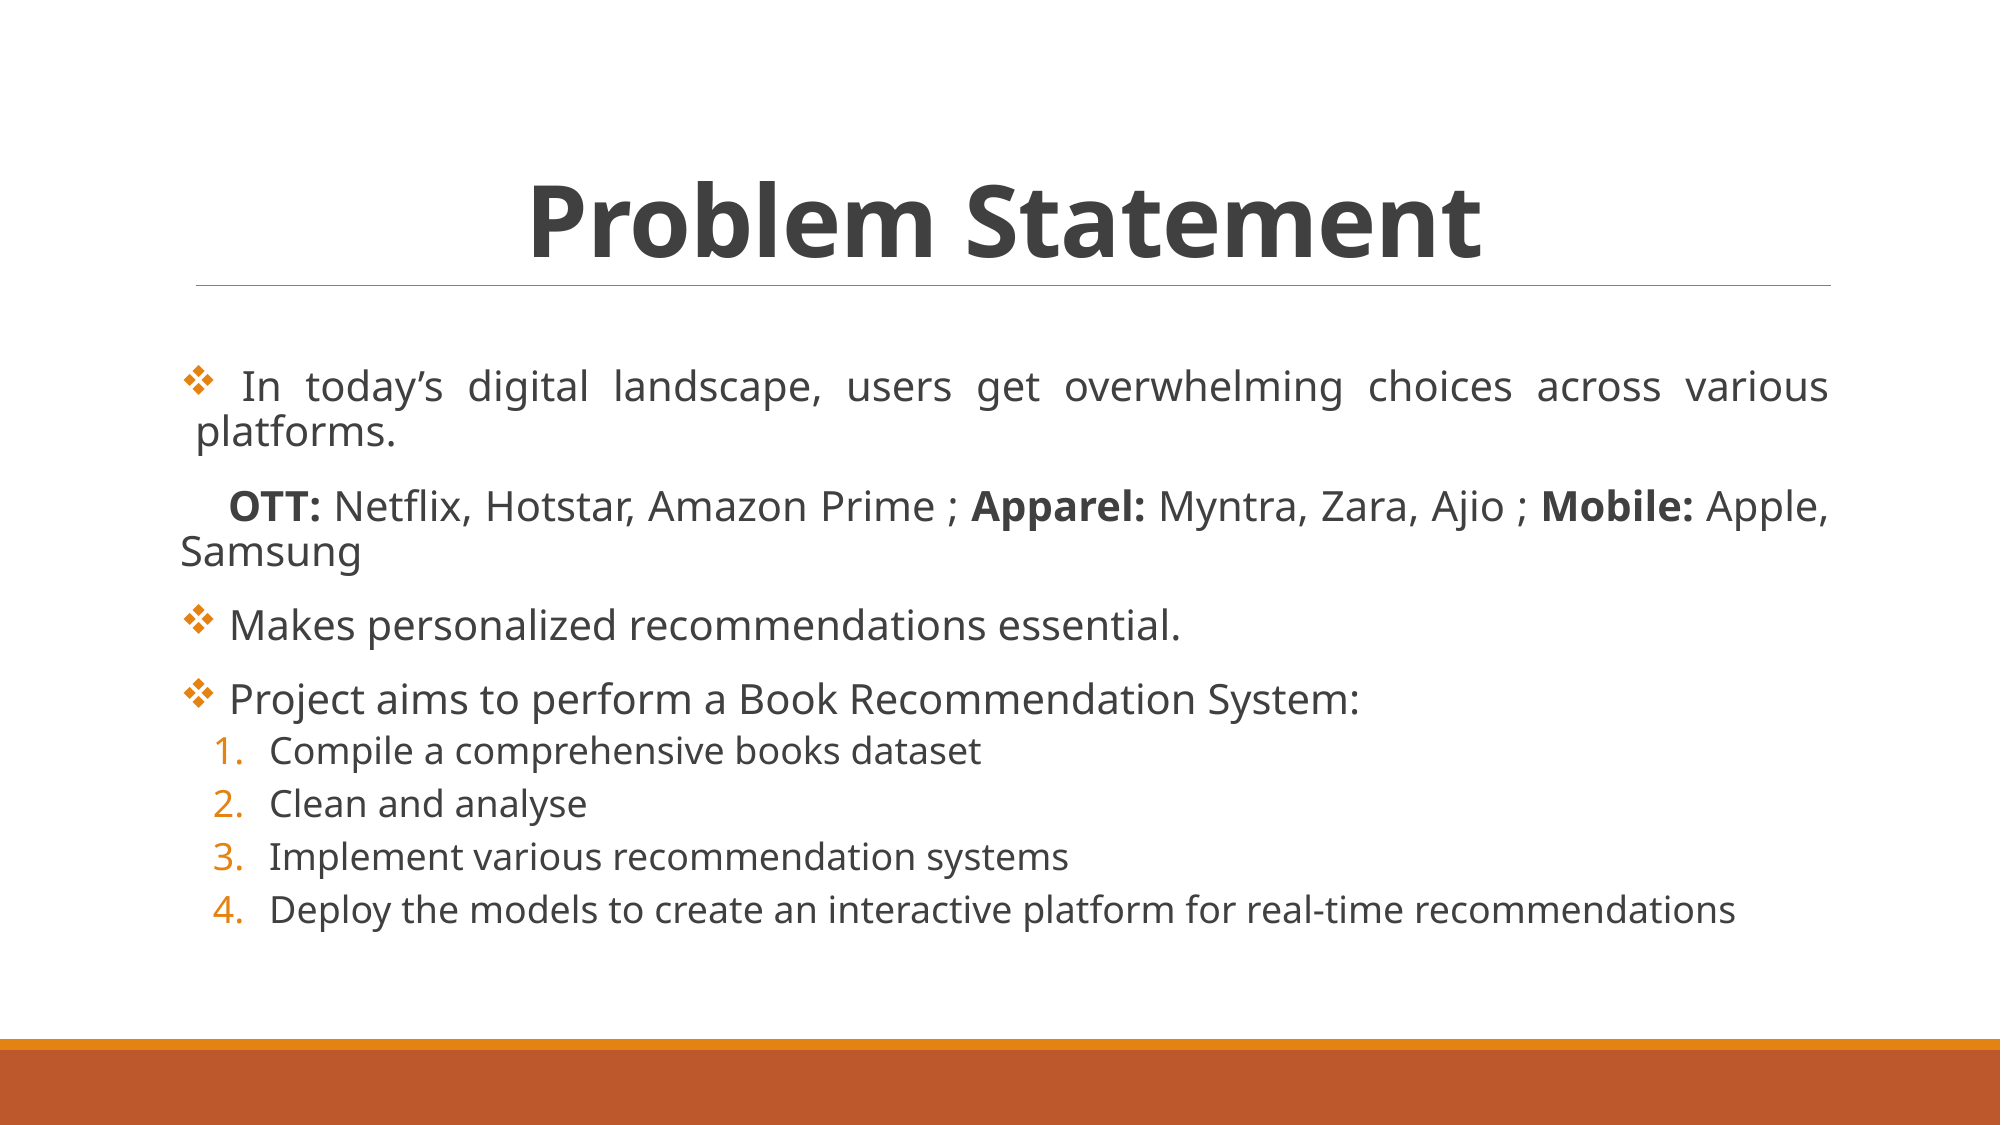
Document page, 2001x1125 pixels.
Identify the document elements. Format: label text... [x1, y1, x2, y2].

list In today’s digital landscape, users get overwhelming choices across various platforms. OTT: Netflix, Hotstar, Amazon Prime ; Apparel: Myntra, Zara, Ajio ; Mobile: Apple, Samsung Makes personalized recommendations essential. Project aims to perform a Book Recommendation System: Compile a comprehensive books dataset Clean and analyse Implement various recommendation systems Deploy the models to create an interactive platform for real-time recommendations [180, 358, 1830, 1019]
title Problem Statement [180, 47, 1830, 285]
